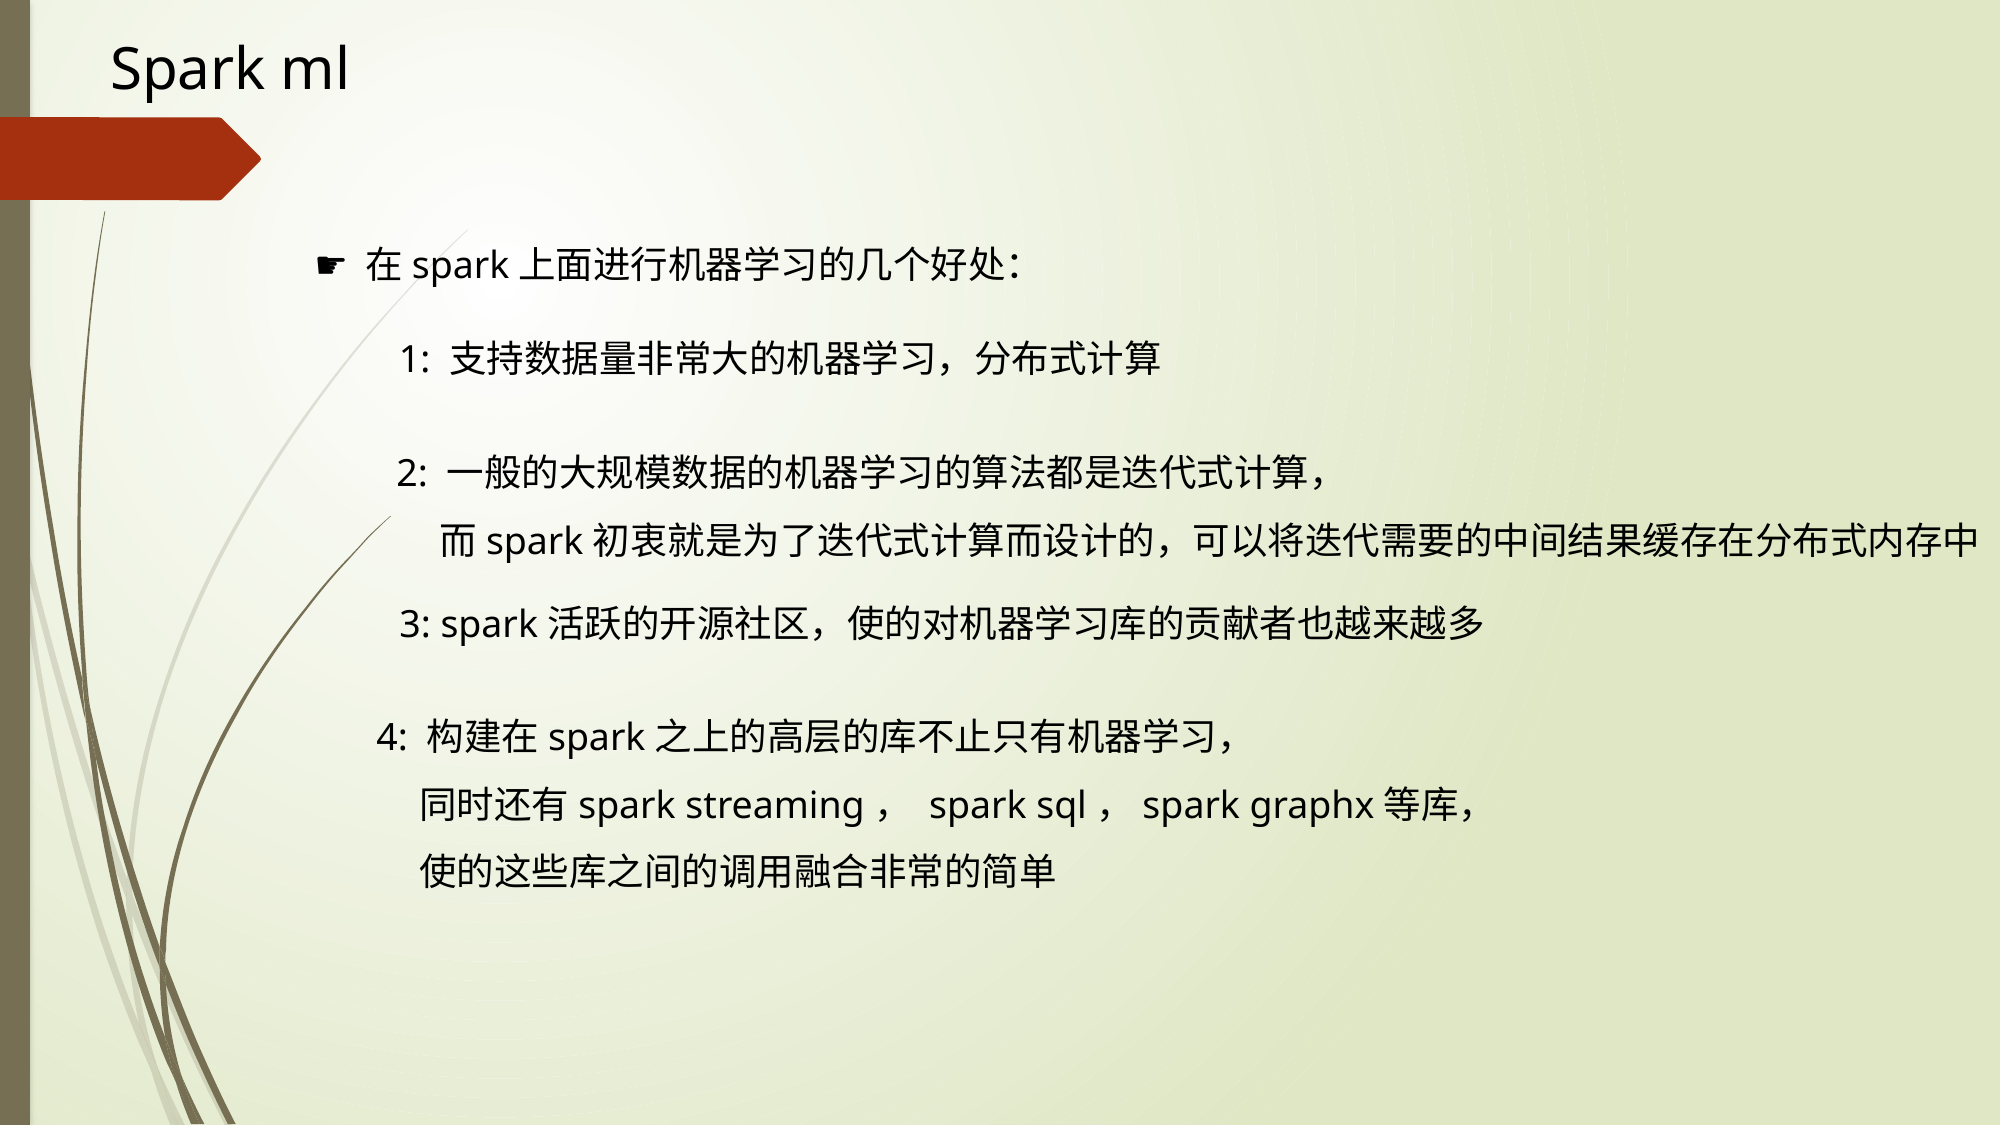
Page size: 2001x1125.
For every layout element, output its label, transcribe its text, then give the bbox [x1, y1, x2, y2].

text_box 3: spark活跃的开源社区，使的对机器学习库的贡献者也越来越多 [384, 592, 1500, 652]
text_box ☛ 在spark上面进行机器学习的几个好处： [299, 234, 1059, 294]
text_box 1: 支持数据量非常大的机器学习，分布式计算 [384, 328, 1177, 388]
text_box Spark ml [95, 23, 366, 109]
text_box 4: 构建在spark之上的高层的库不止只有机器学习， 同时还有spark streaming， spark sql，spark graphx等库， 使的这些库之间的调用融合非常的简单 [361, 683, 1511, 901]
text_box 2: 一般的大规模数据的机器学习的算法都是迭代式计算， 而spark初衷就是为了迭代式计算而设计的，可以将迭代需要的中间结果缓存在分布式内存中 [381, 419, 1995, 569]
